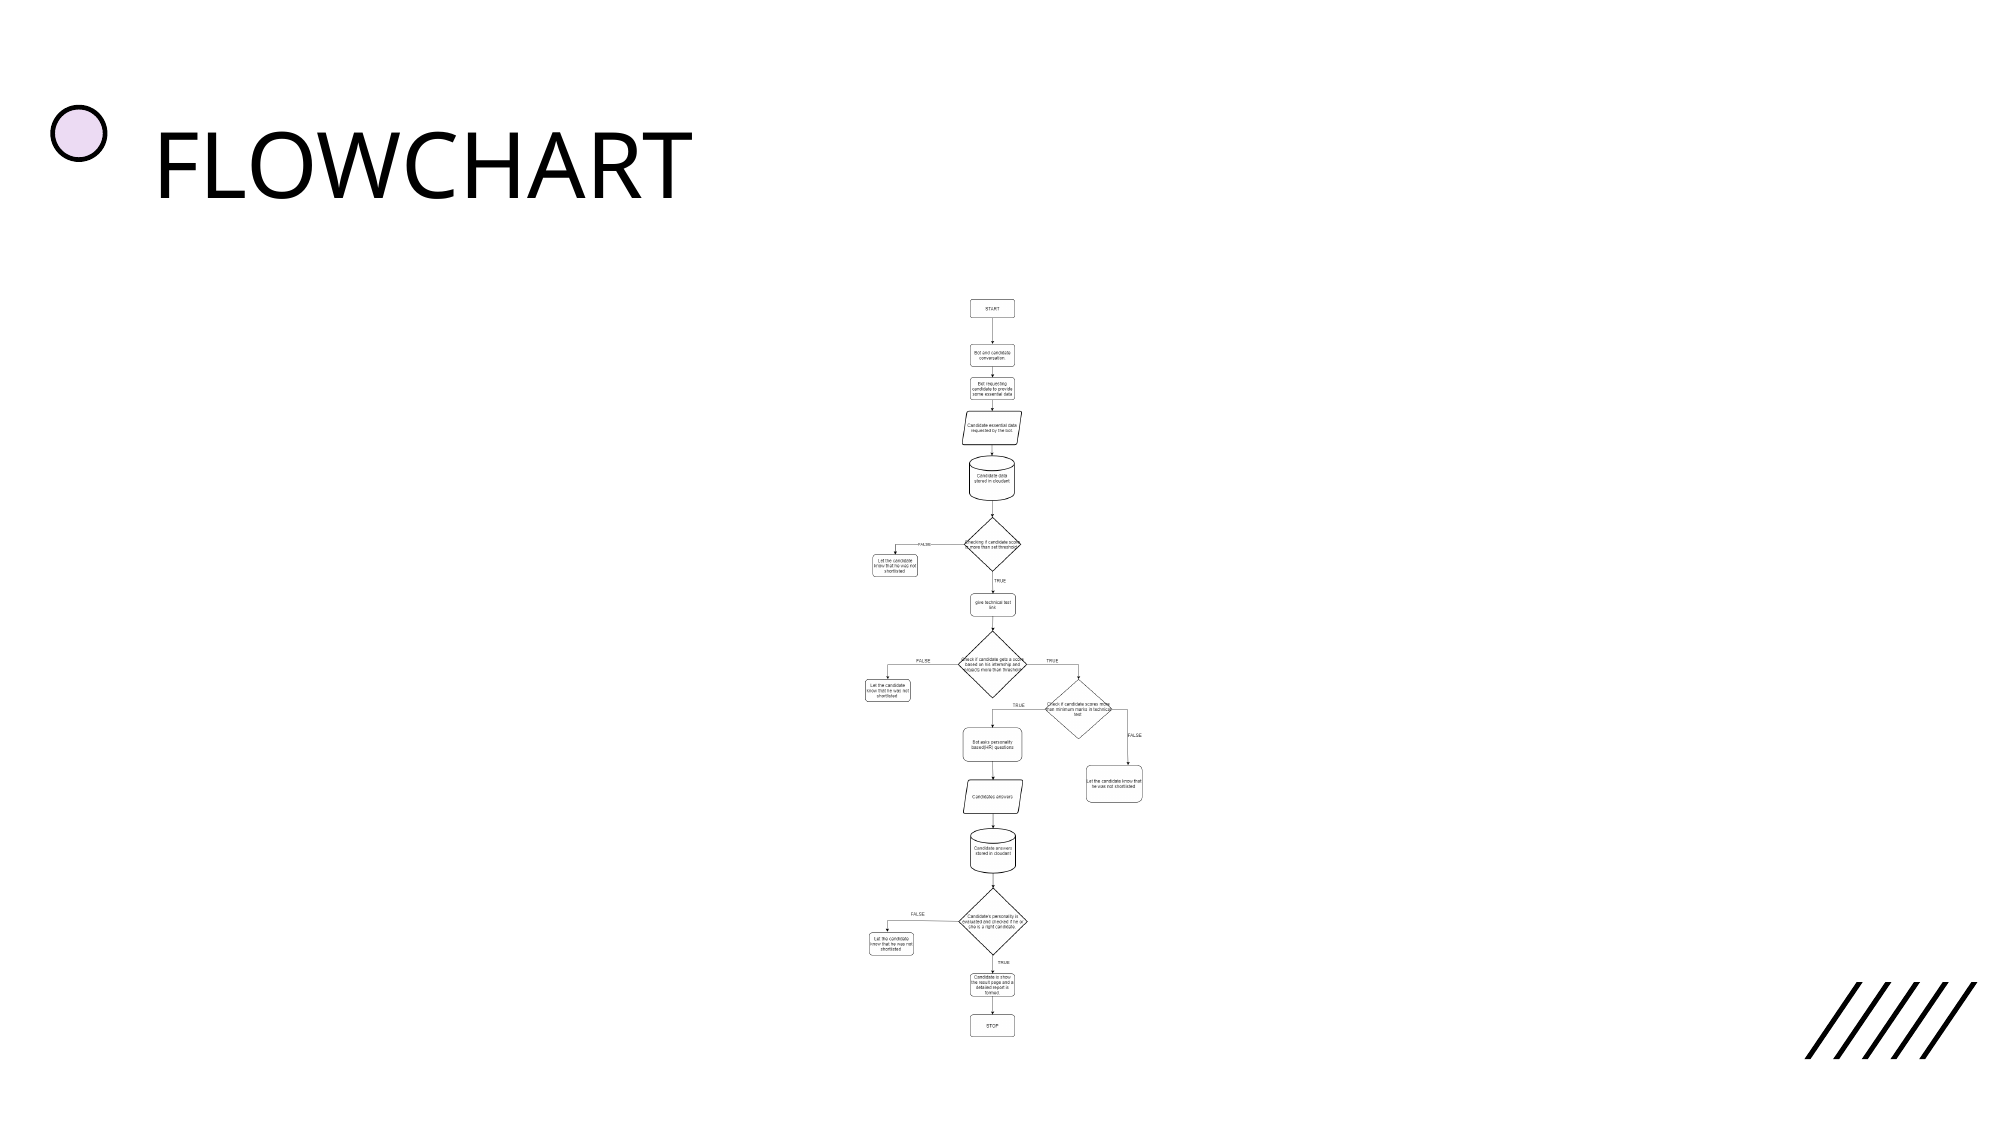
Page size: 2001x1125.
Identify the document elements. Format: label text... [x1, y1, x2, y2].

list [865, 299, 1144, 1037]
title FLOWCHART [137, 59, 1863, 278]
